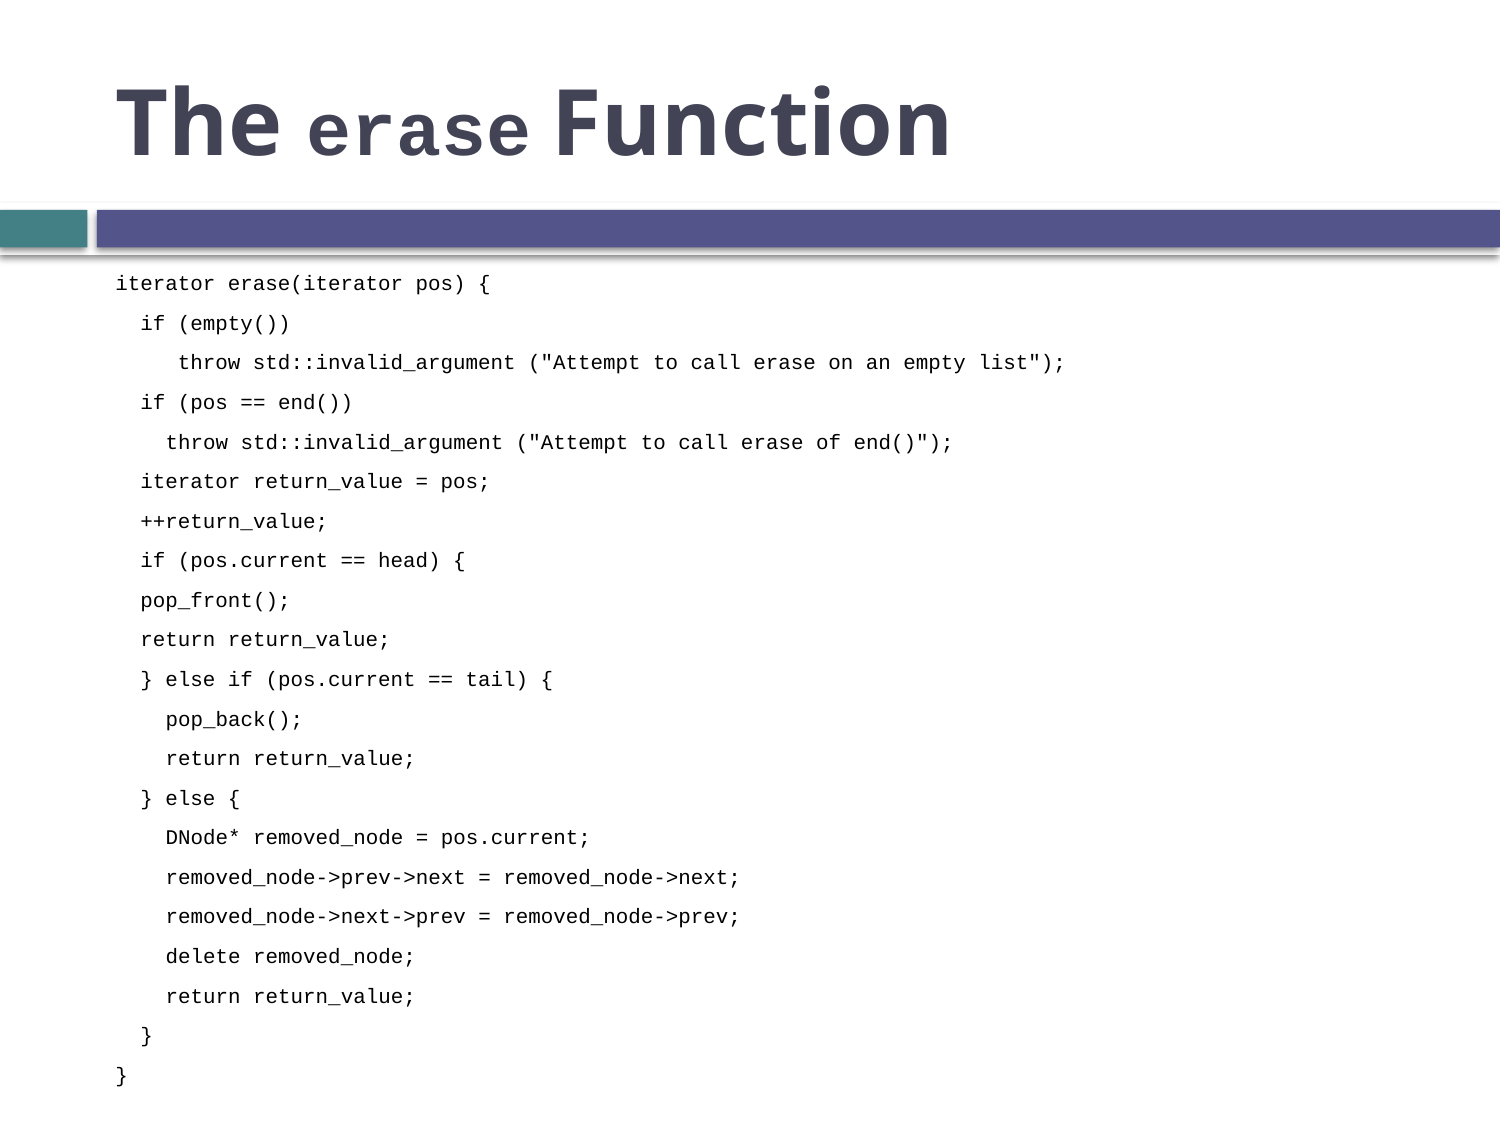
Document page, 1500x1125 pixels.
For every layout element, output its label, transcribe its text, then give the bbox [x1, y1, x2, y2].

title The erase Function [100, 37, 1439, 201]
list iterator erase(iterator pos) { if (empty()) throw std::invalid_argument ("Attempt to call erase on an empty list"); if (pos == end()) throw std::invalid_argument ("Attempt to call erase of end()"); iterator return_value = pos; ++return_value; if (pos.current == head) { pop_front(); return return_value; } else if (pos.current == tail) { pop_back(); return return_value; } else { DNode* removed_node = pos.current; removed_node->prev->next = removed_node->next; removed_node->next->prev = removed_node->prev; delete removed_node; return return_value; } } [100, 262, 1439, 1101]
